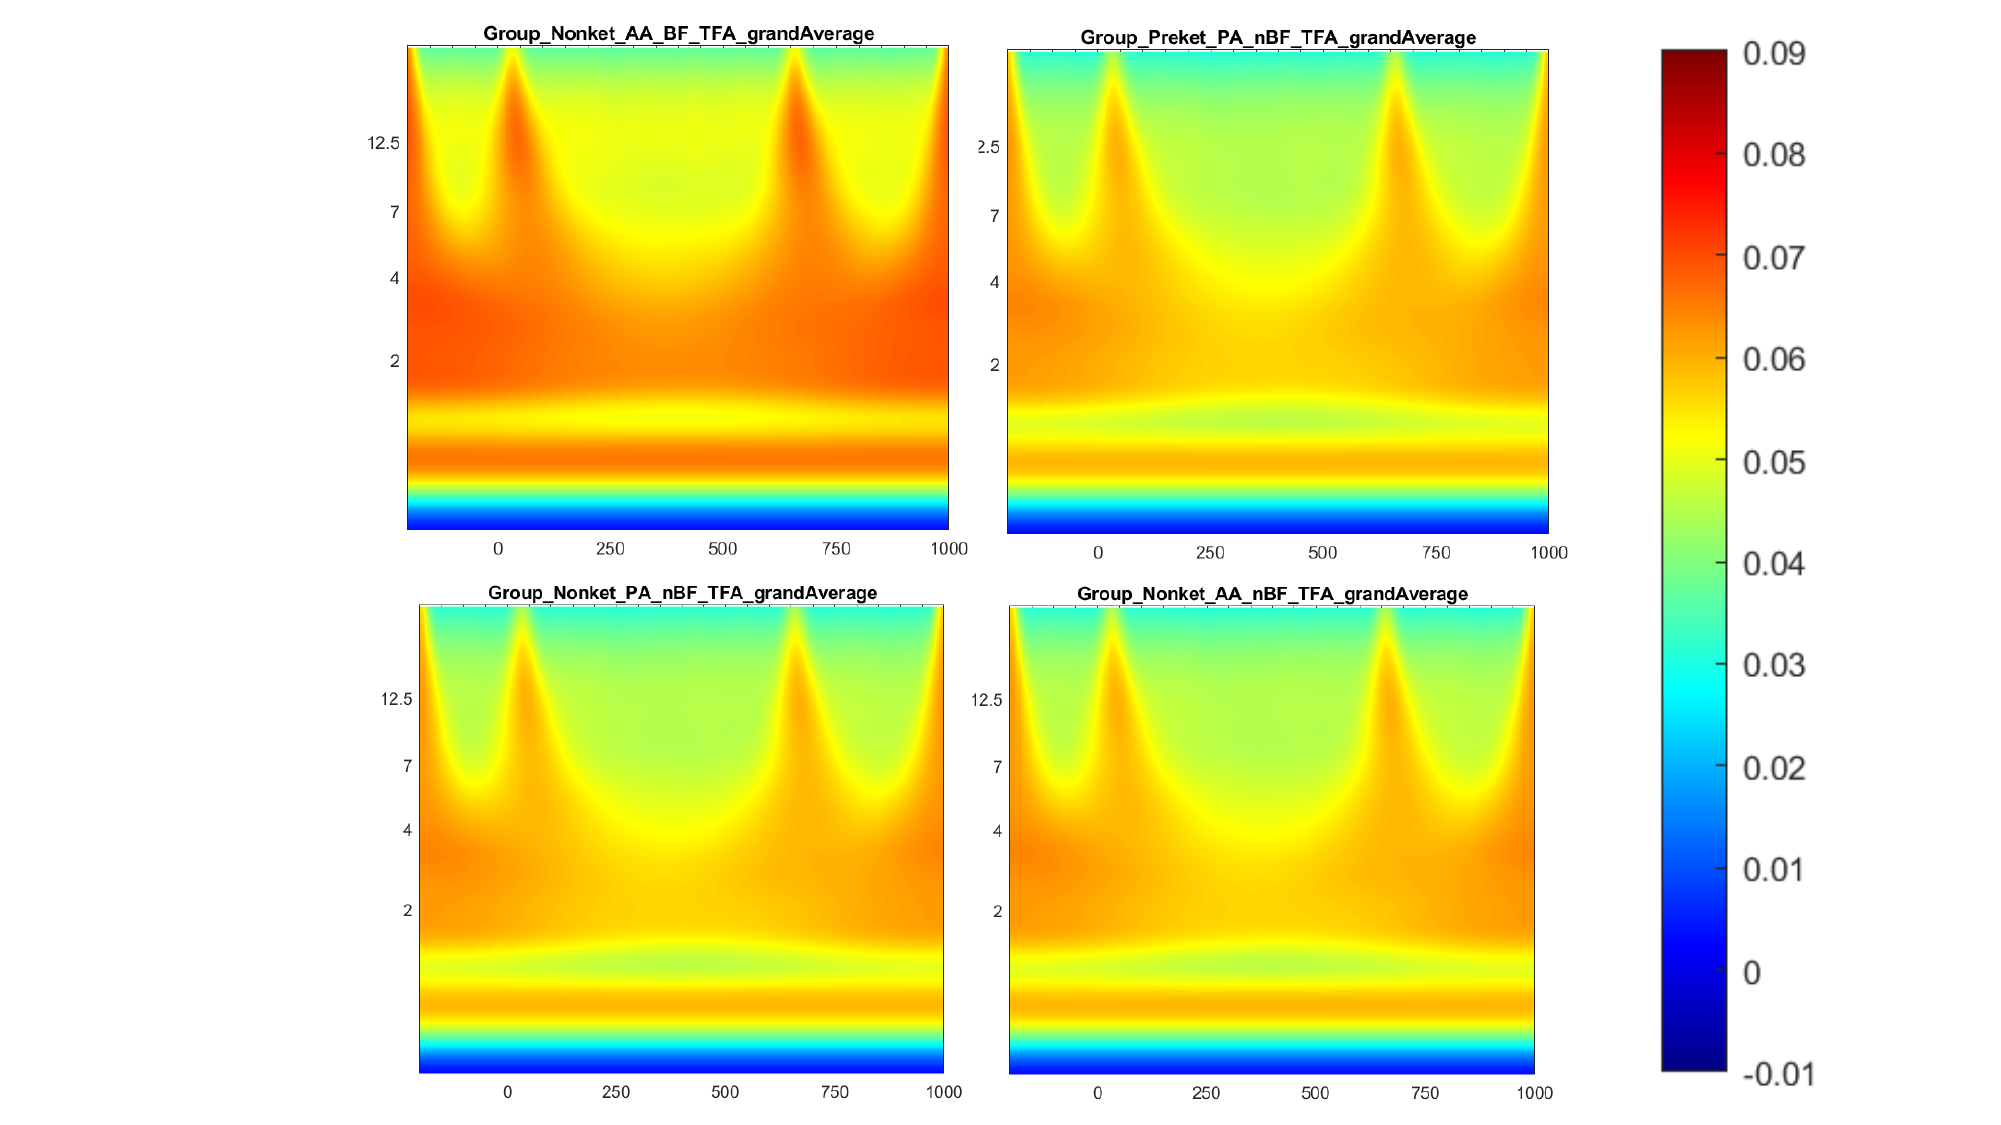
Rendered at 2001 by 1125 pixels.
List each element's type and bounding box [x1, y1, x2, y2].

text_box [358, 17, 1576, 1107]
picture [1641, 15, 1855, 1110]
